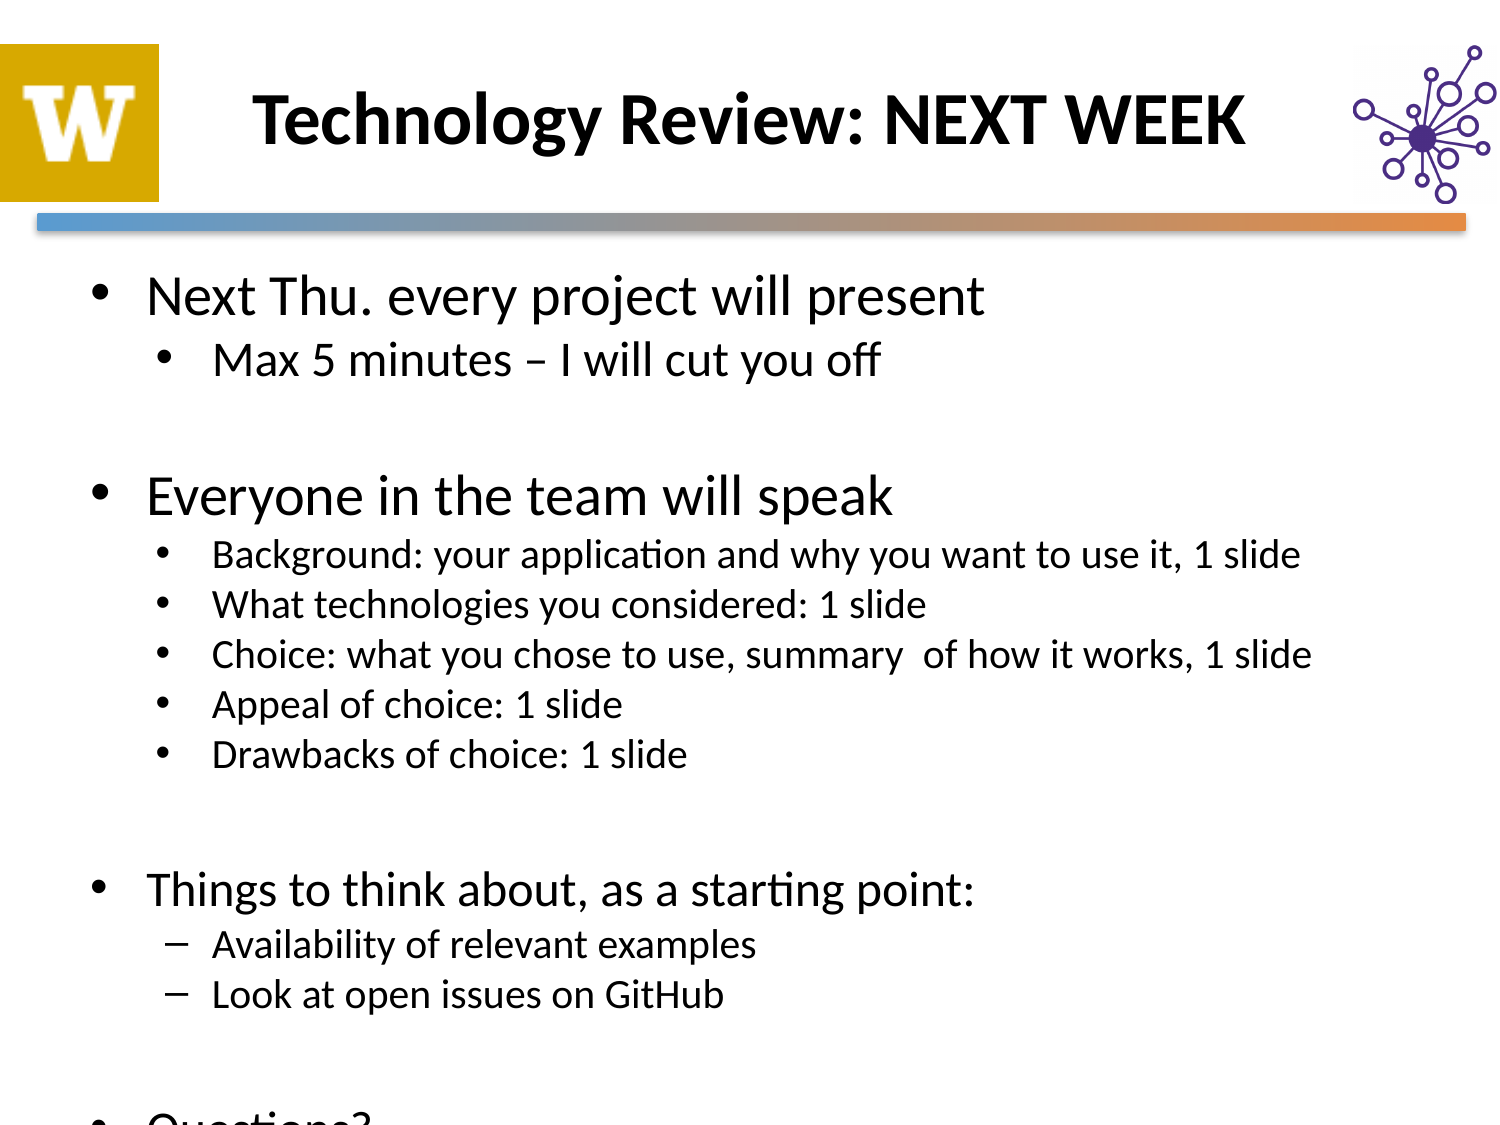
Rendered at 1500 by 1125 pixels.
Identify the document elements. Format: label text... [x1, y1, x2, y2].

list Next Thu. every project will present Max 5 minutes – I will cut you off Everyone in the team will speak Background: your application and why you want to use it, 1 slide What technologies you considered: 1 slide Choice: what you chose to use, summary of how it works, 1 slide Appeal of choice: 1 slide Drawbacks of choice: 1 slide Things to think about, as a starting point: Availability of relevant examples Look at open issues on GitHub Questions? [75, 249, 1425, 1068]
picture [0, 44, 159, 202]
title Technology Review: NEXT WEEK [75, 62, 1425, 200]
picture [1353, 45, 1497, 204]
